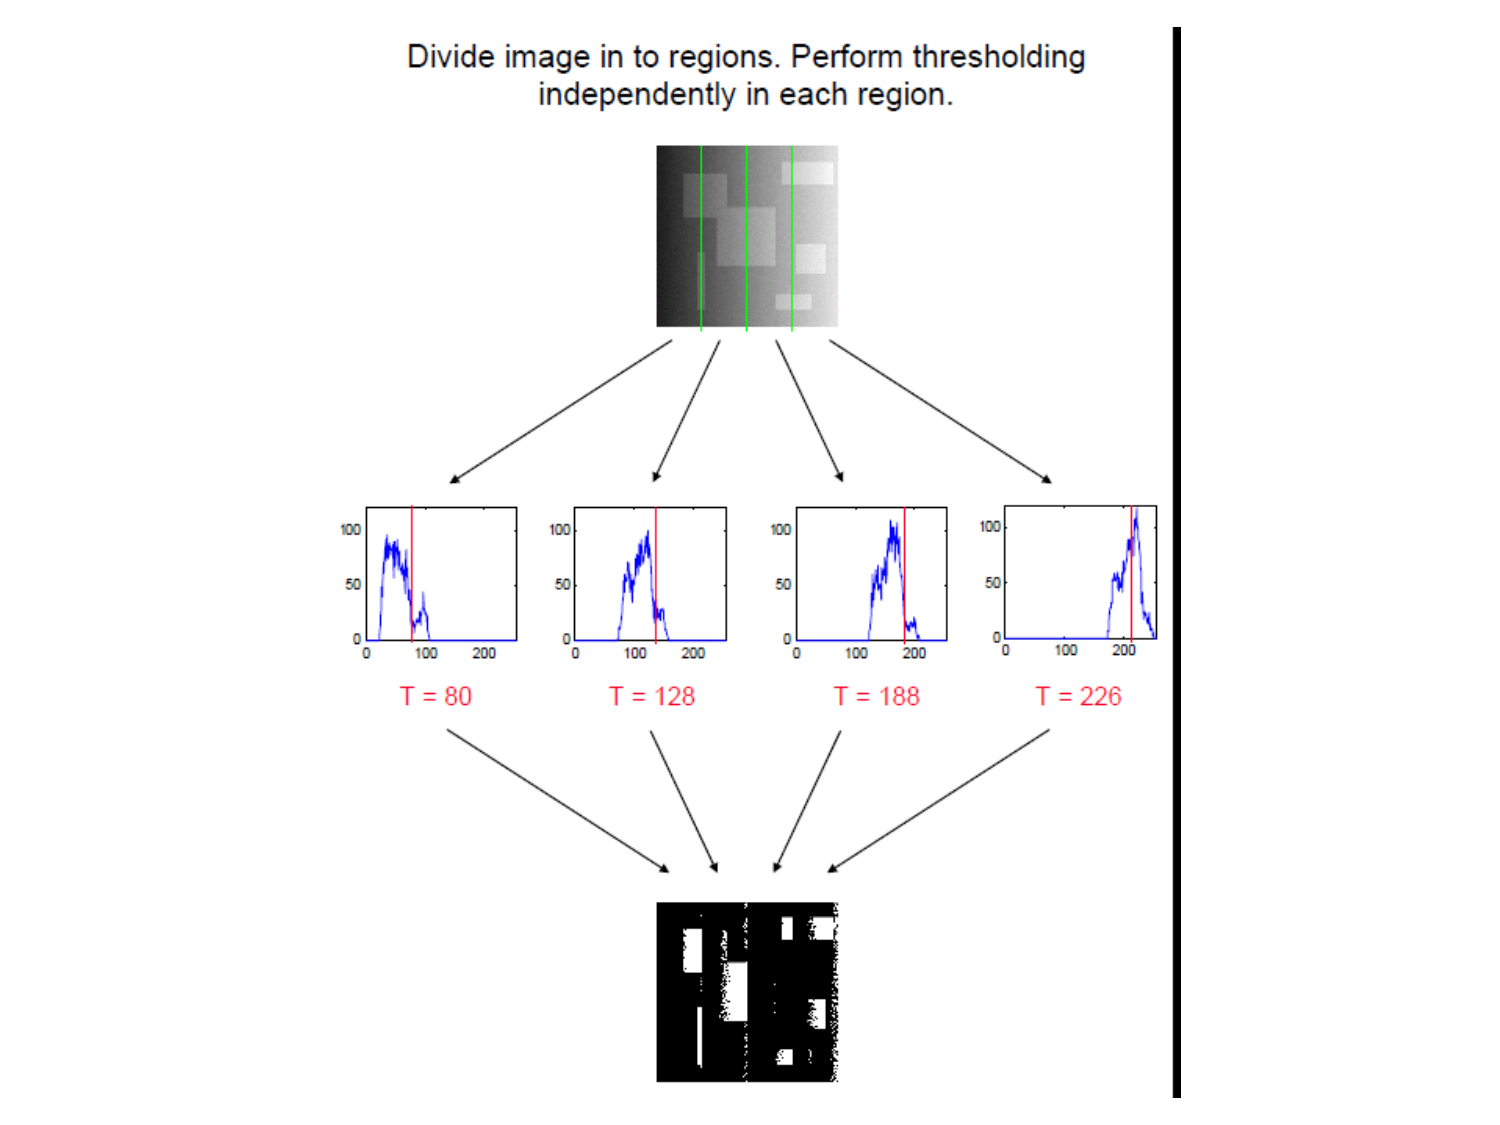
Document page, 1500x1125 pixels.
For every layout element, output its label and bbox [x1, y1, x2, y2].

picture [319, 27, 1181, 1098]
